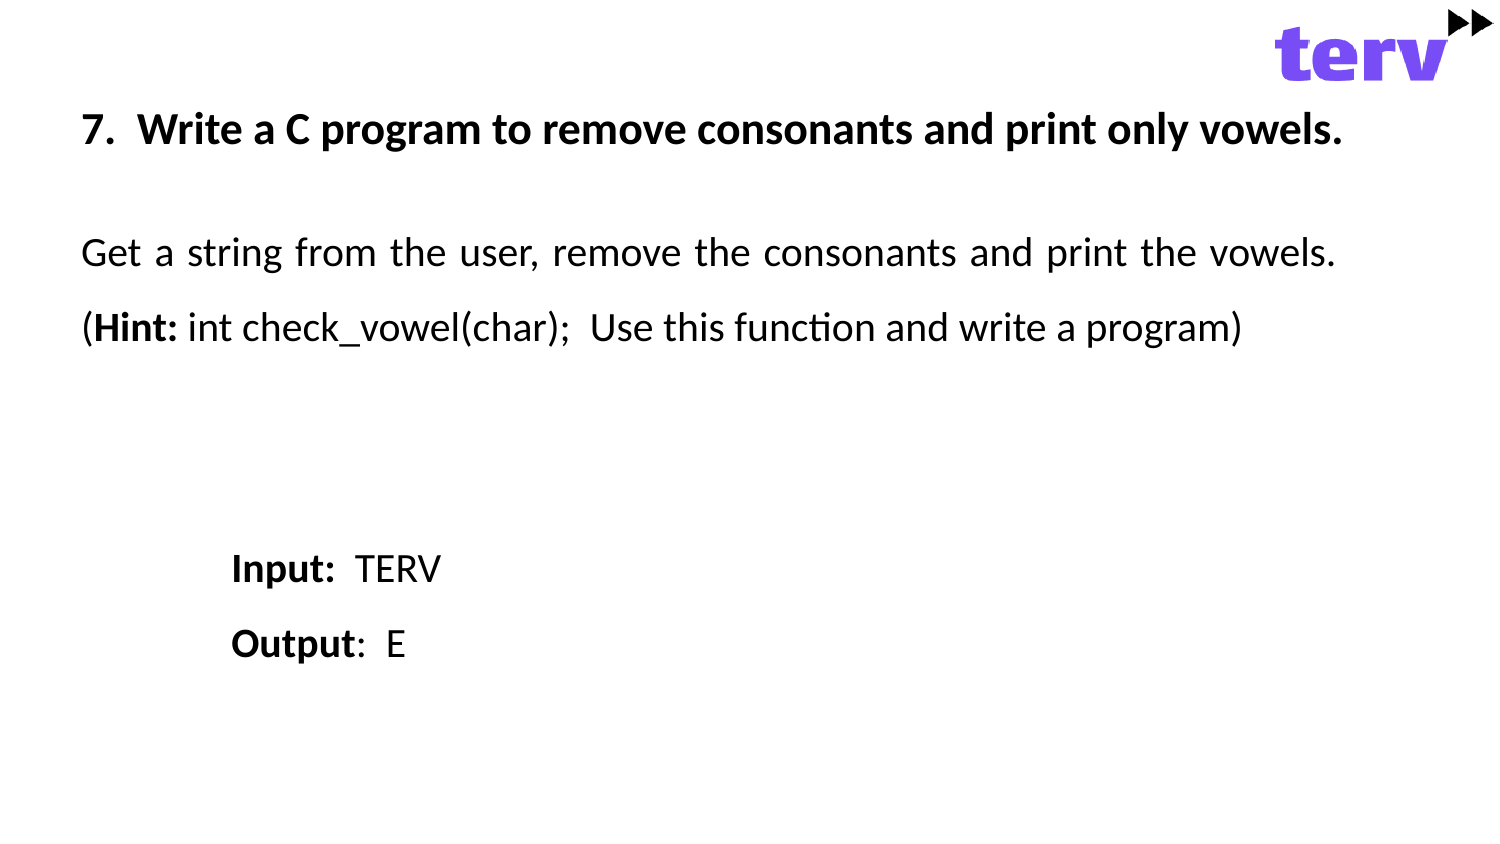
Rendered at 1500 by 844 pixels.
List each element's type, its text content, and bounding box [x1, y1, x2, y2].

picture [1274, 9, 1494, 81]
text_box Get a string from the user, remove the consonants and print the vowels. (Hint: int check_vowel(char); Use this function and write a program) [66, 192, 1365, 358]
text_box Input: TERV Output: E [216, 508, 629, 673]
text_box 7. Write a C program to remove consonants and print only vowels. [66, 80, 1388, 162]
